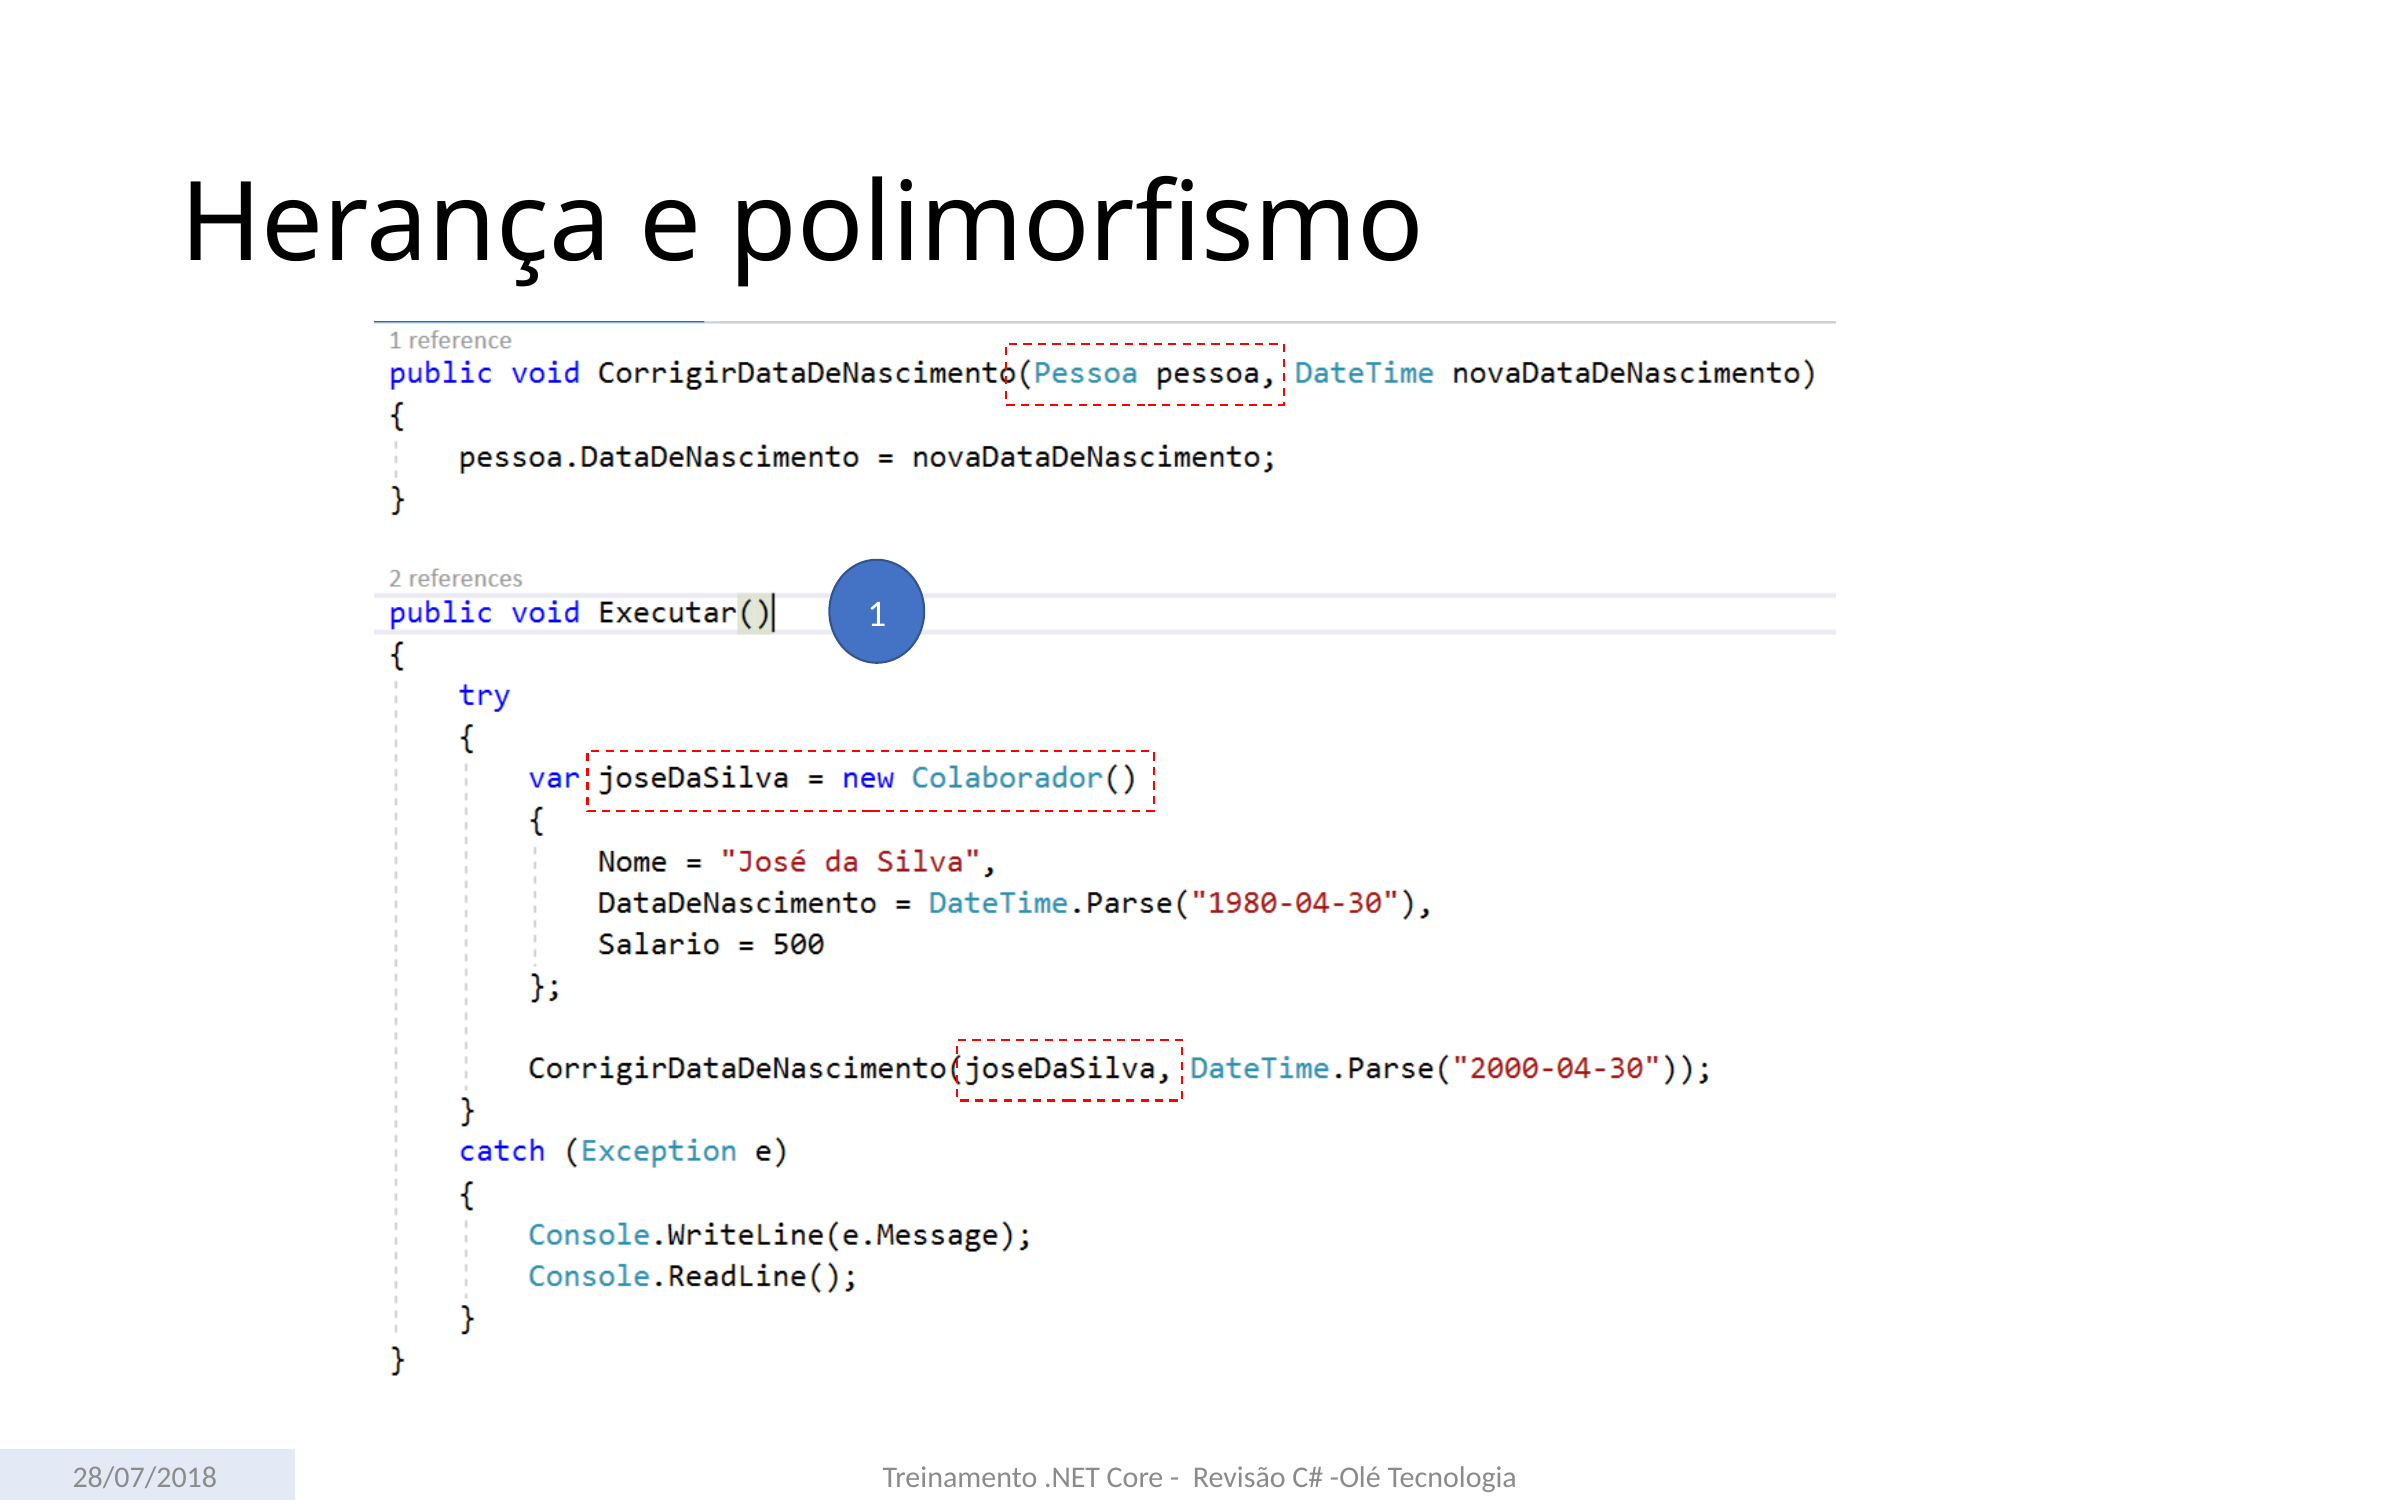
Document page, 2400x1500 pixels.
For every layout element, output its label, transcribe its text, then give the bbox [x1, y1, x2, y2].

footer Treinamento .NET Core - Revisão C# -Olé Tecnologia [795, 1435, 1605, 1500]
picture [374, 321, 1836, 1428]
title Herança e polimorfismo [165, 79, 2235, 370]
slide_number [57, 1435, 598, 1500]
